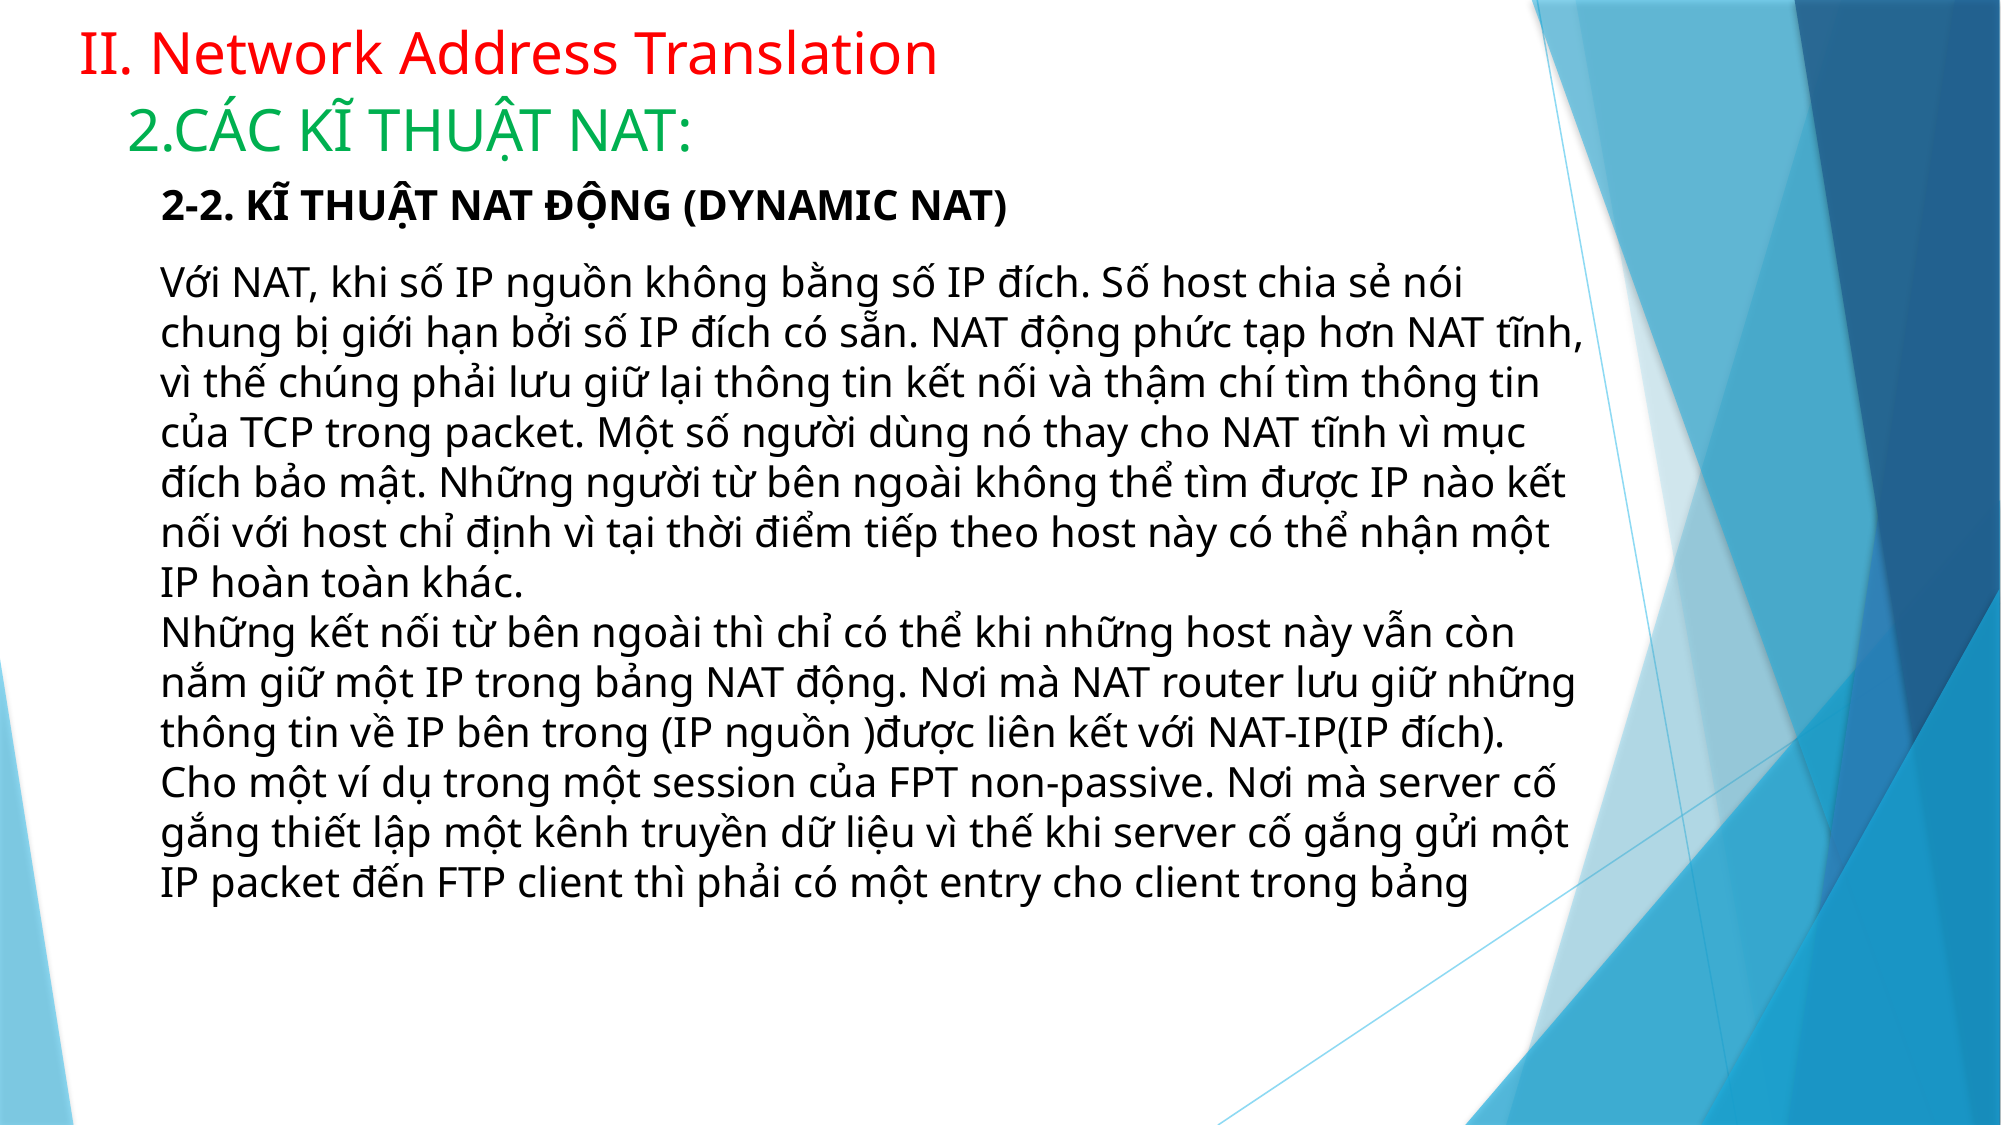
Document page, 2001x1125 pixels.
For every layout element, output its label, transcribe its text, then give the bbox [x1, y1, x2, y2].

text_box 2-2. KĨ THUẬT NAT ĐỘNG (DYNAMIC NAT) [82, 171, 1578, 237]
text_box 2.CÁC KĨ THUẬT NAT: [112, 85, 1776, 171]
text_box II. Network Address Translation [64, 9, 1823, 94]
text_box Với NAT, khi số IP nguồn không bằng số IP đích. Số host chia sẻ nói chung bị giới hạn bởi số IP đích có sẵn. NAT động phức tạp hơn NAT tĩnh, vì thế chúng phải lưu giữ lại thông tin kết nối và thậm chí tìm thông tin của TCP trong packet. Một số người dùng nó thay cho NAT tĩnh vì mục đích bảo mật. Những người từ bên ngoài không thể tìm được IP nào kết nối với host chỉ định vì tại thời điểm tiếp theo host này có thể nhận một IP hoàn toàn khác. Những kết nối từ bên ngoài thì chỉ có thể khi những host này vẫn còn nắm giữ một IP trong bảng NAT động. Nơi mà NAT router lưu giữ những thông tin về IP bên trong (IP nguồn )được liên kết với NAT-IP(IP đích). Cho một ví dụ trong một session của FPT non-passive. Nơi mà server cố gắng thiết lập một kênh truyền dữ liệu vì thế khi server cố gắng gửi một IP packet đến FTP client thì phải có một entry cho client trong bảng [145, 248, 1608, 914]
